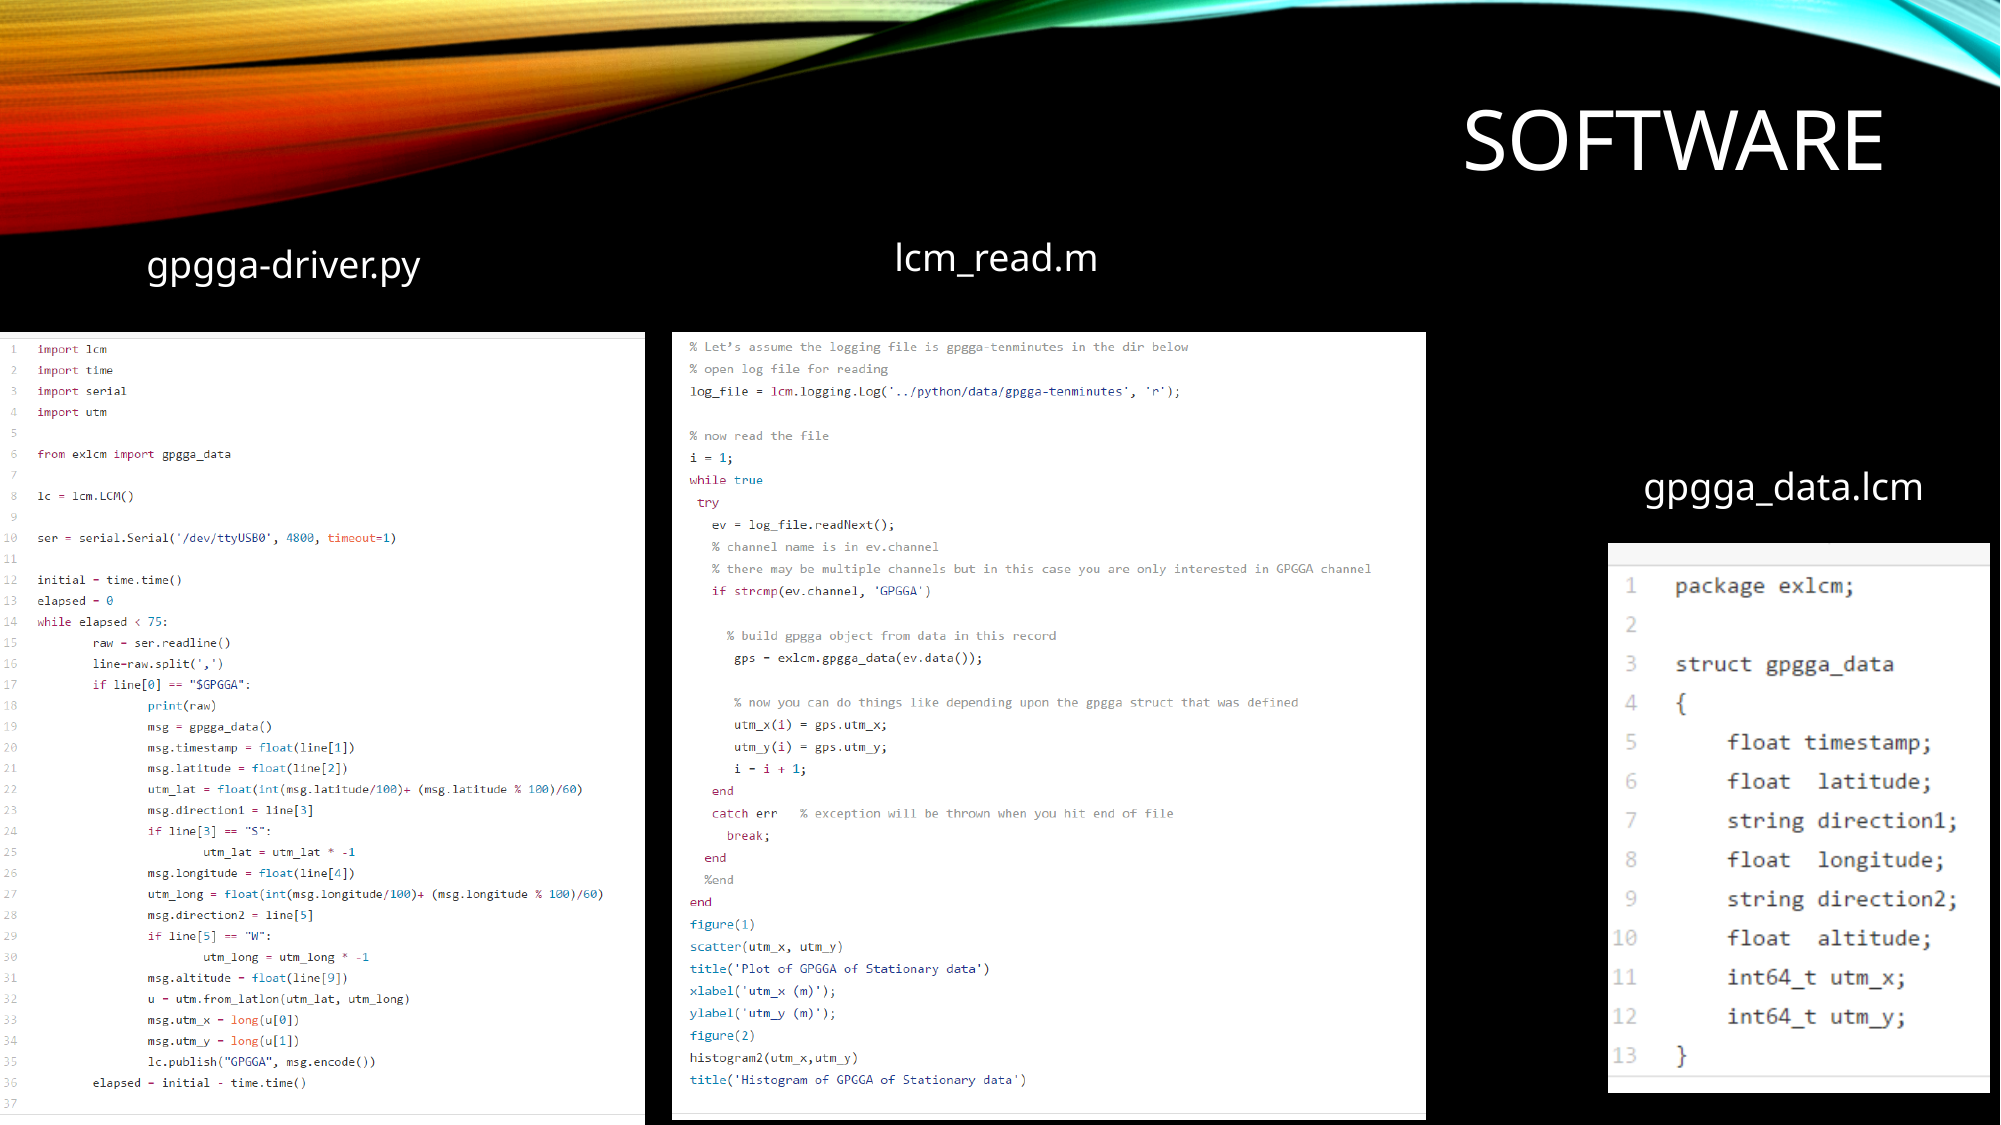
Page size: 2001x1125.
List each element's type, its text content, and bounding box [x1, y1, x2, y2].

text_box gpgga-driver.py [131, 233, 729, 294]
picture [0, 0, 2000, 237]
title Software [511, 37, 1925, 250]
text_box gpgga_data.lcm [1628, 455, 2000, 515]
picture [672, 332, 1426, 1121]
text_box lcm_read.m [879, 226, 1477, 287]
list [0, 332, 645, 1125]
picture [1608, 543, 1991, 1093]
